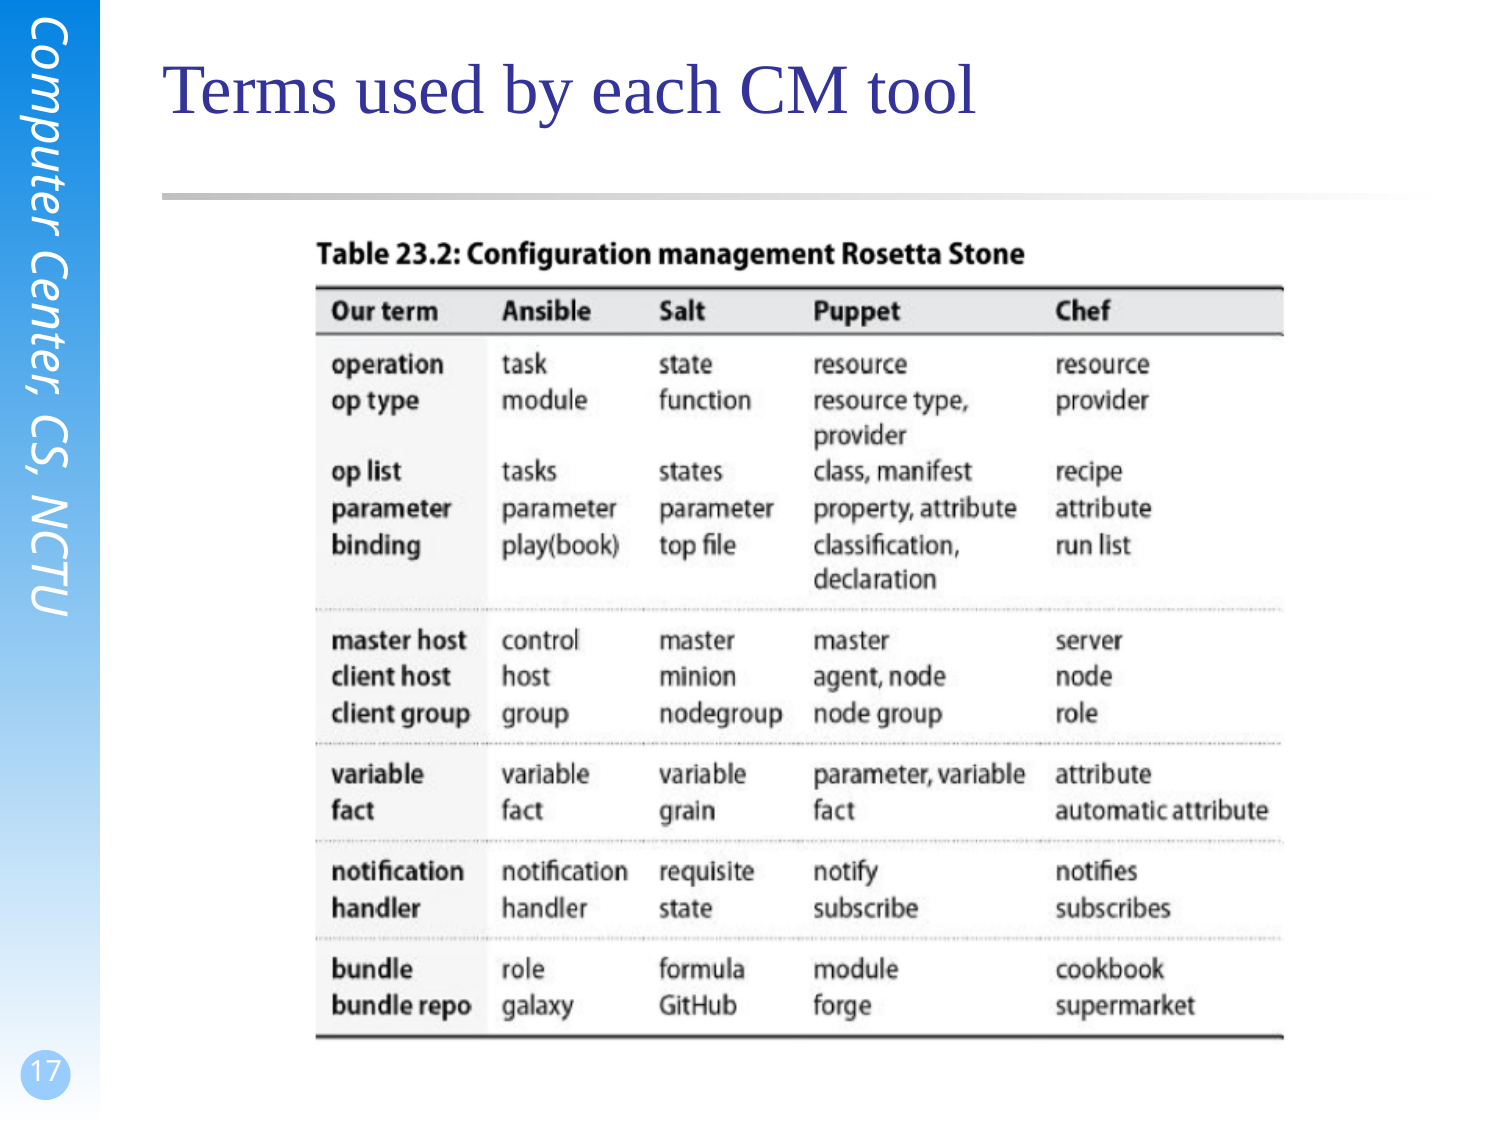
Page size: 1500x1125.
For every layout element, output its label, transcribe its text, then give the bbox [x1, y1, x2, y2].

title Terms used by each CM tool [162, 42, 1438, 231]
picture [305, 229, 1295, 1048]
